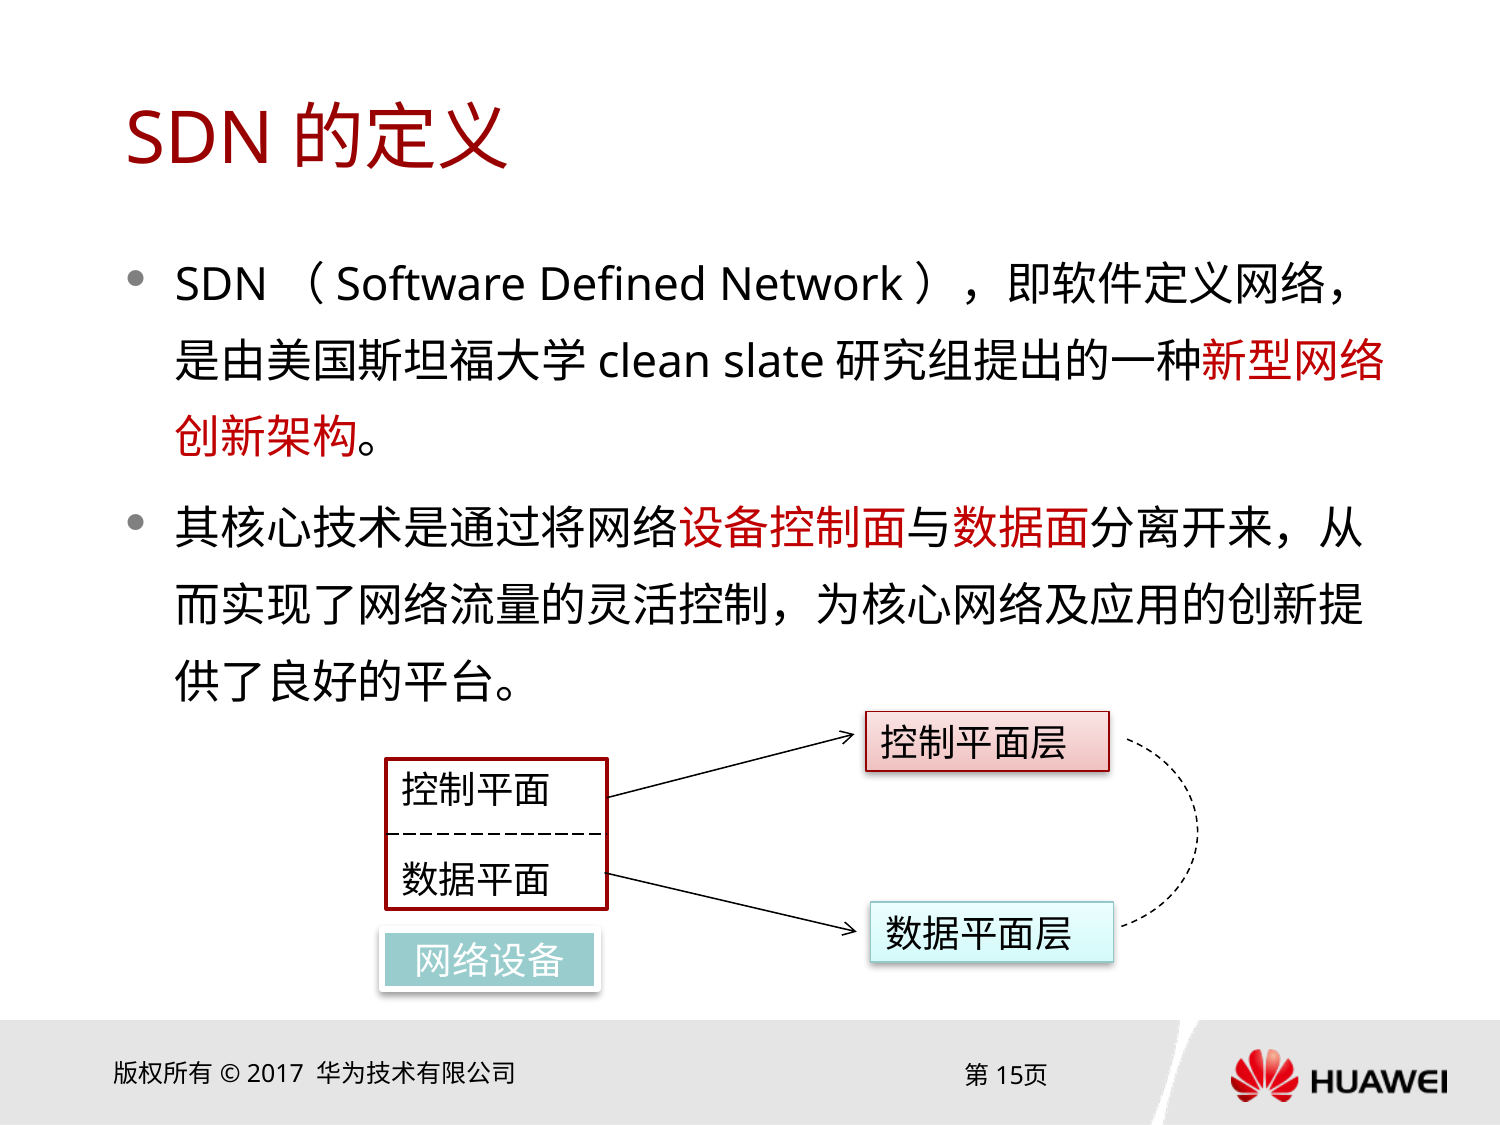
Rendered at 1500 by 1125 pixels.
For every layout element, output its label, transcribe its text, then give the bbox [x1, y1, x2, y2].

picture [0, 1020, 1500, 1125]
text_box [381, 711, 1198, 991]
title SDN的定义 [111, 63, 1412, 207]
list SDN（Software Defined Network），即软件定义网络，是由美国斯坦福大学clean slate研究组提出的一种新型网络创新架构。 其核心技术是通过将网络设备控制面与数据面分离开来，从而实现了网络流量的灵活控制，为核心网络及应用的创新提供了良好的平台。 [111, 225, 1412, 870]
